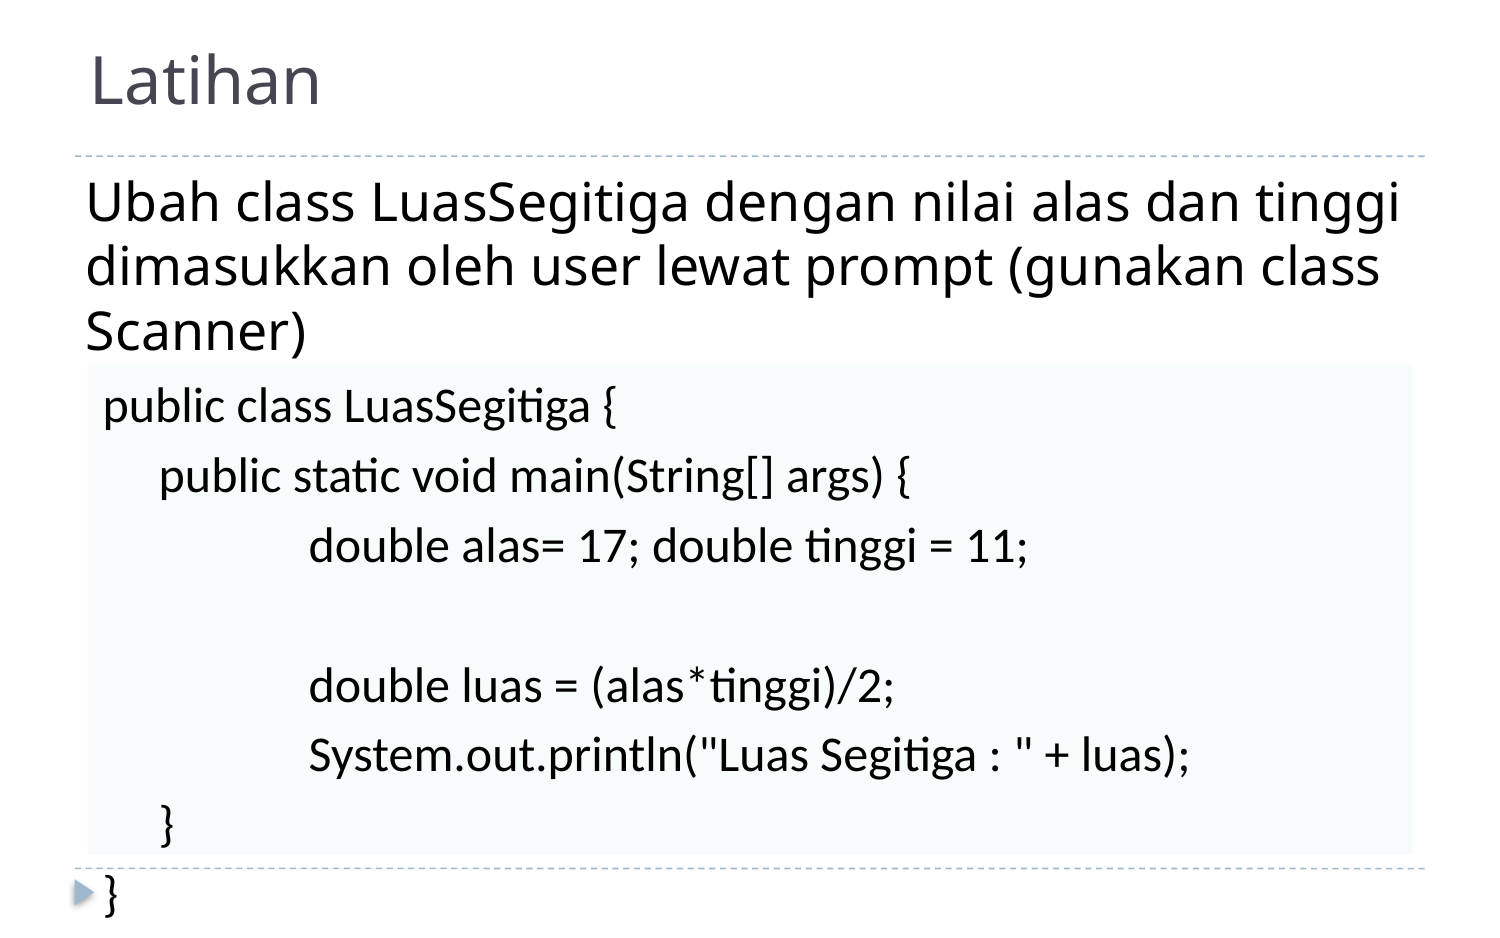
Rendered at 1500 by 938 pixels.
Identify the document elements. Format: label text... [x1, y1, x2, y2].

title Latihan [75, 0, 1350, 125]
list Ubah class LuasSegitiga dengan nilai alas dan tinggi dimasukkan oleh user lewat prompt (gunakan class Scanner) [0, 160, 1425, 369]
text_box public class LuasSegitiga { public static void main(String[] args) { double alas= 17; double tinggi = 11; double luas = (alas*tinggi)/2; System.out.println("Luas Segitiga : " + luas); } } [87, 364, 1413, 855]
